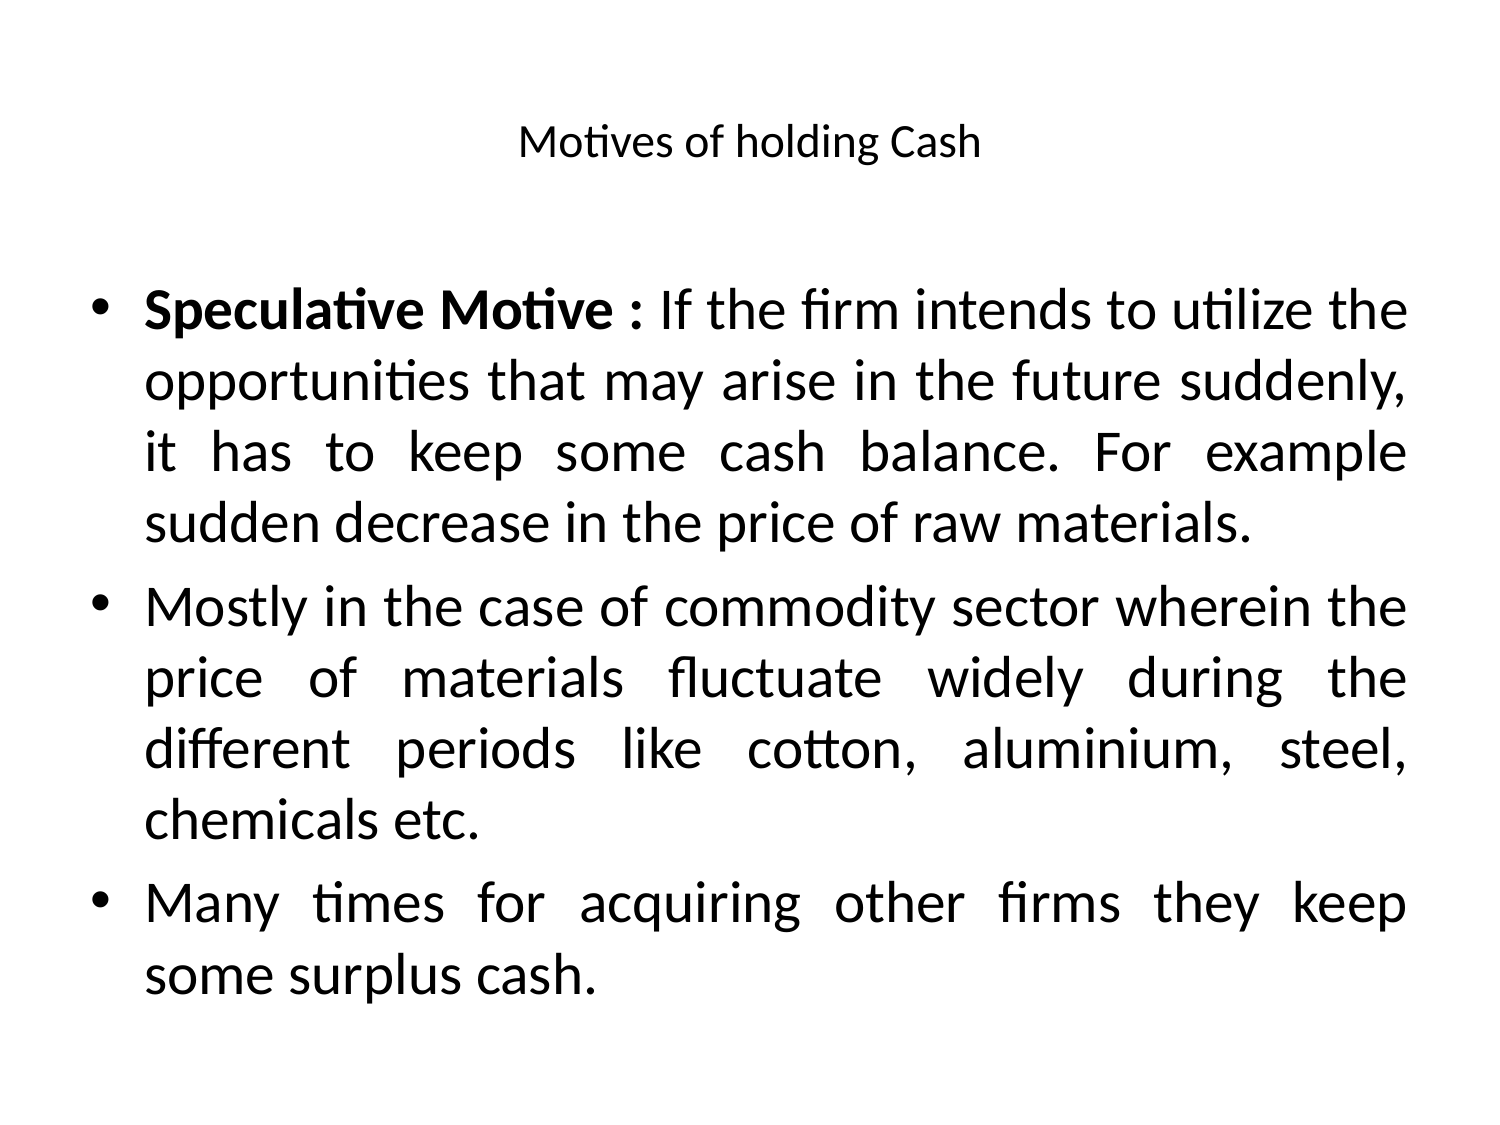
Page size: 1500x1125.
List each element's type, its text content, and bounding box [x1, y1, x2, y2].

title Motives of holding Cash [75, 45, 1425, 233]
list Speculative Motive : If the firm intends to utilize the opportunities that may arise in the future suddenly, it has to keep some cash balance. For example sudden decrease in the price of raw materials. Mostly in the case of commodity sector wherein the price of materials fluctuate widely during the different periods like cotton, aluminium, steel, chemicals etc. Many times for acquiring other firms they keep some surplus cash. [75, 262, 1425, 1063]
